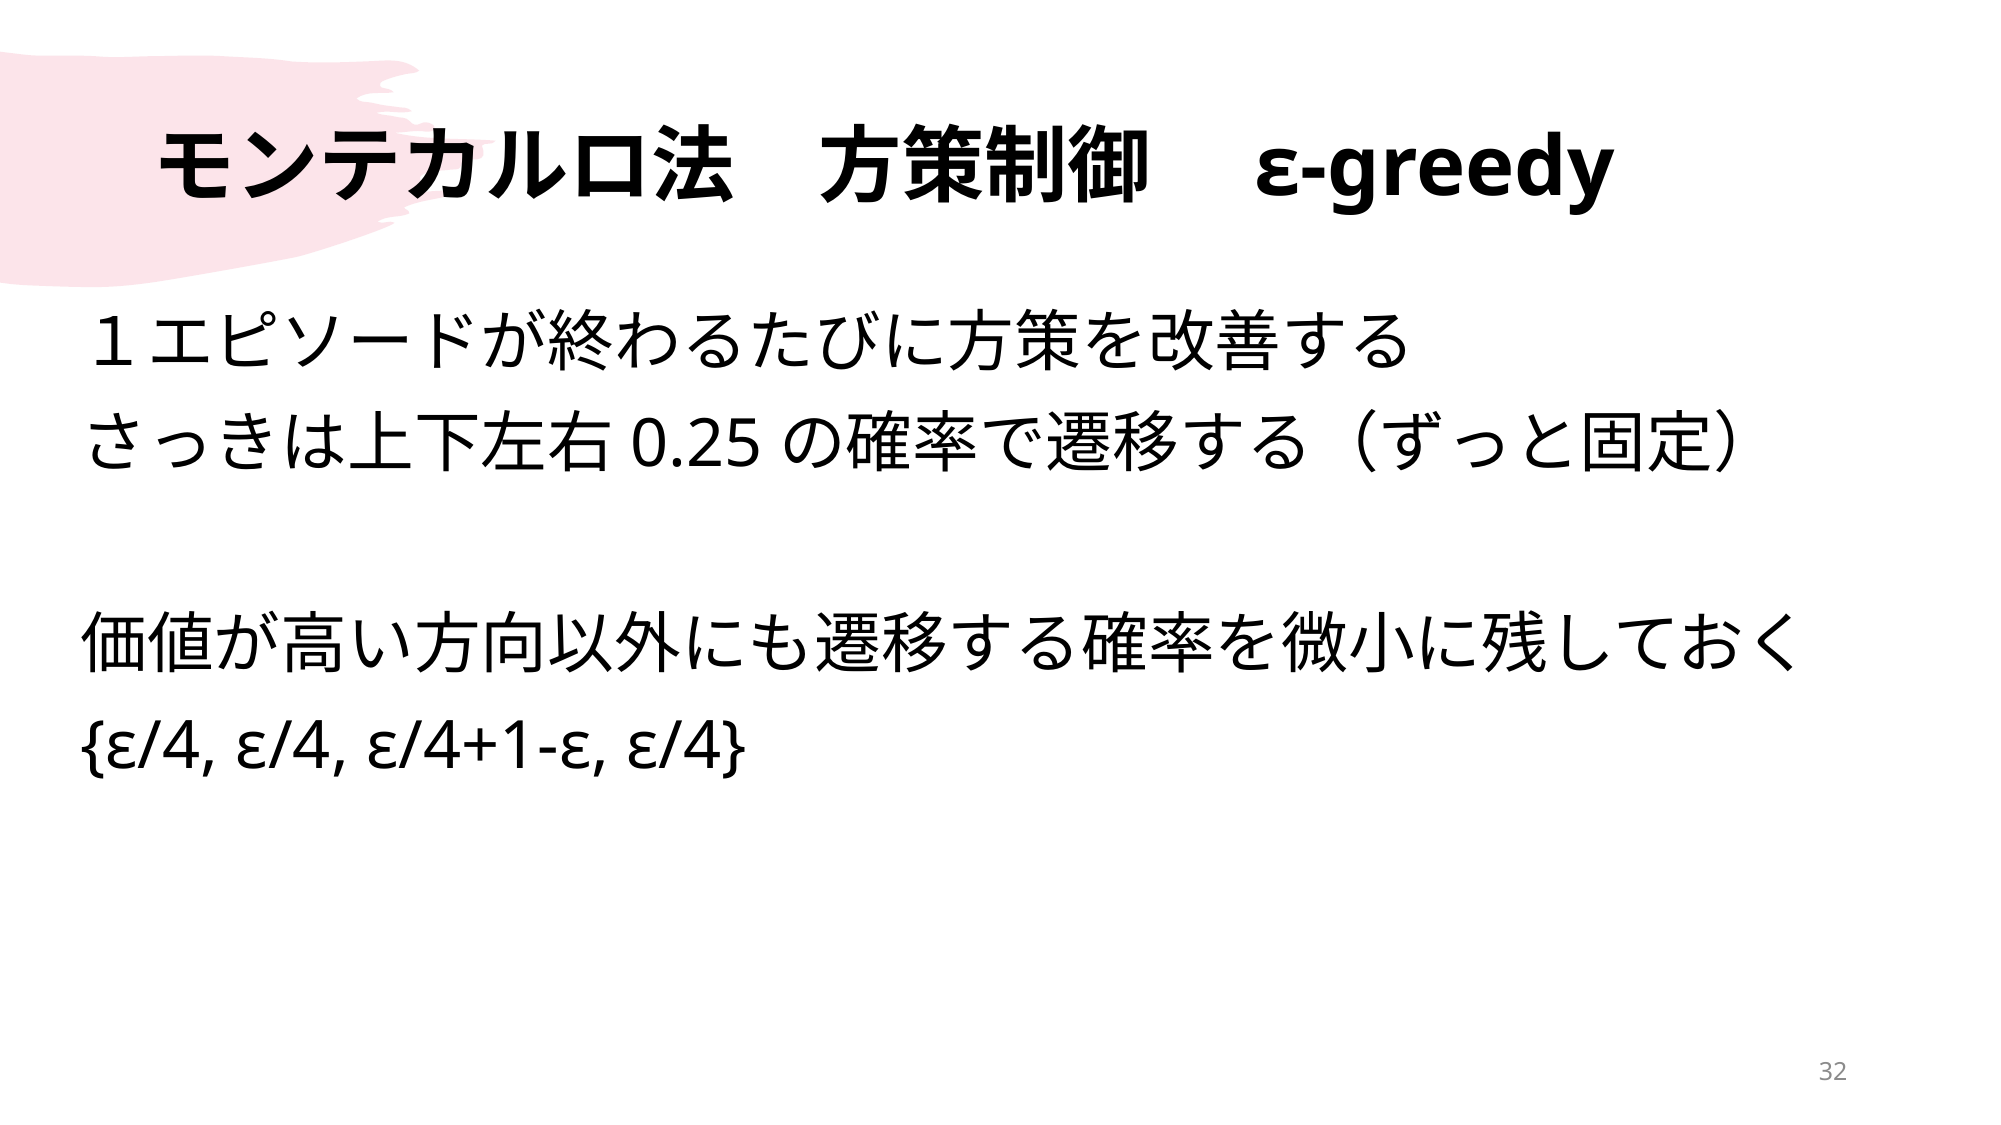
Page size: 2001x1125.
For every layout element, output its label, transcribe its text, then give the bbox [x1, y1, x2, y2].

slide_number 32 [1412, 1043, 1863, 1103]
list １エピソードが終わるたびに方策を改善する さっきは上下左右0.25の確率で遷移する（ずっと固定） 価値が高い方向以外にも遷移する確率を微小に残しておく {ε/4, ε/4, ε/4+1-ε, ε/4} [65, 290, 1910, 1043]
title モンテカルロ法 方策制御 ε-greedy [137, 59, 1863, 278]
